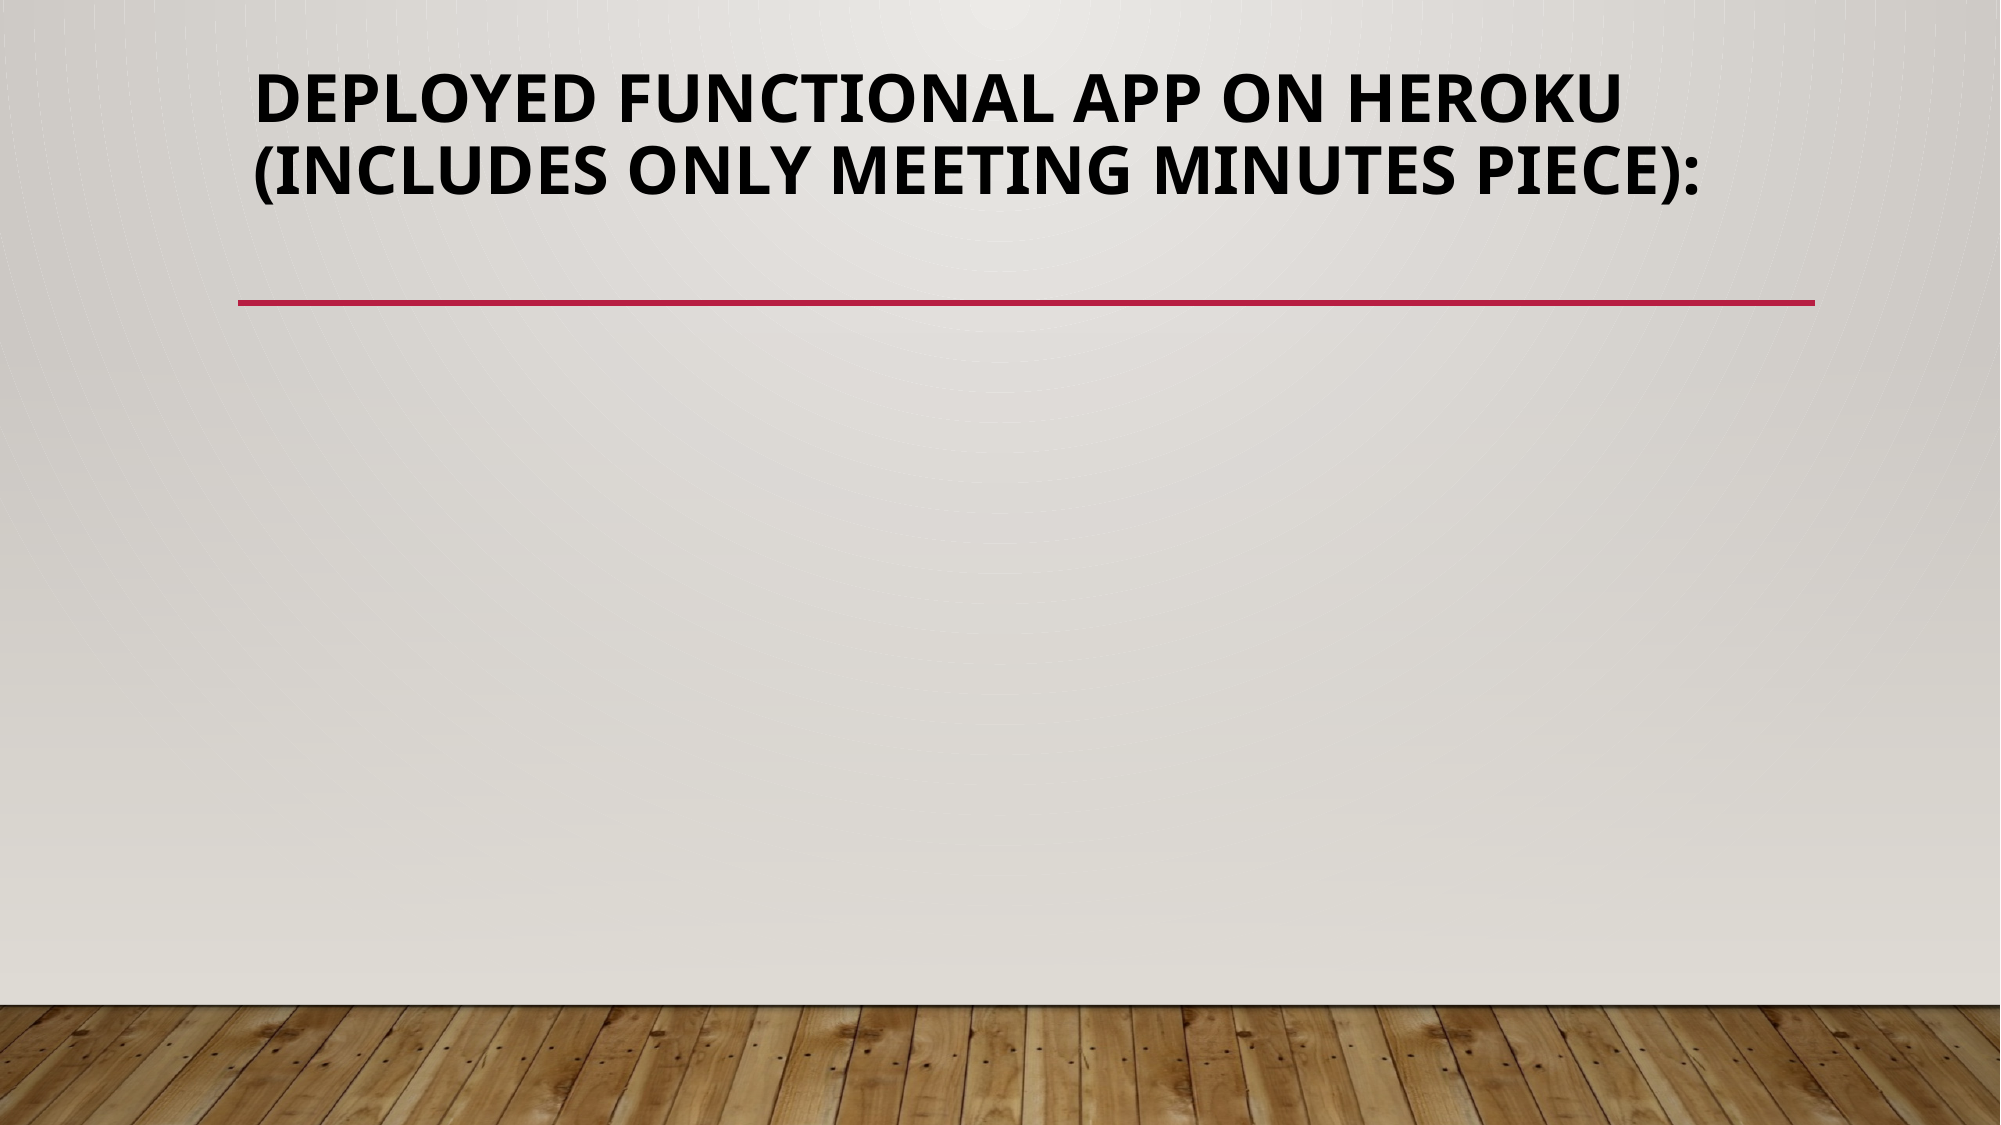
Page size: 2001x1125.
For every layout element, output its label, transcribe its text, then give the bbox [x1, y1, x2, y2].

title Deployed Functional App on Heroku (includes only Meeting Minutes piece): [238, 57, 1814, 297]
picture [0, 1005, 2000, 1125]
